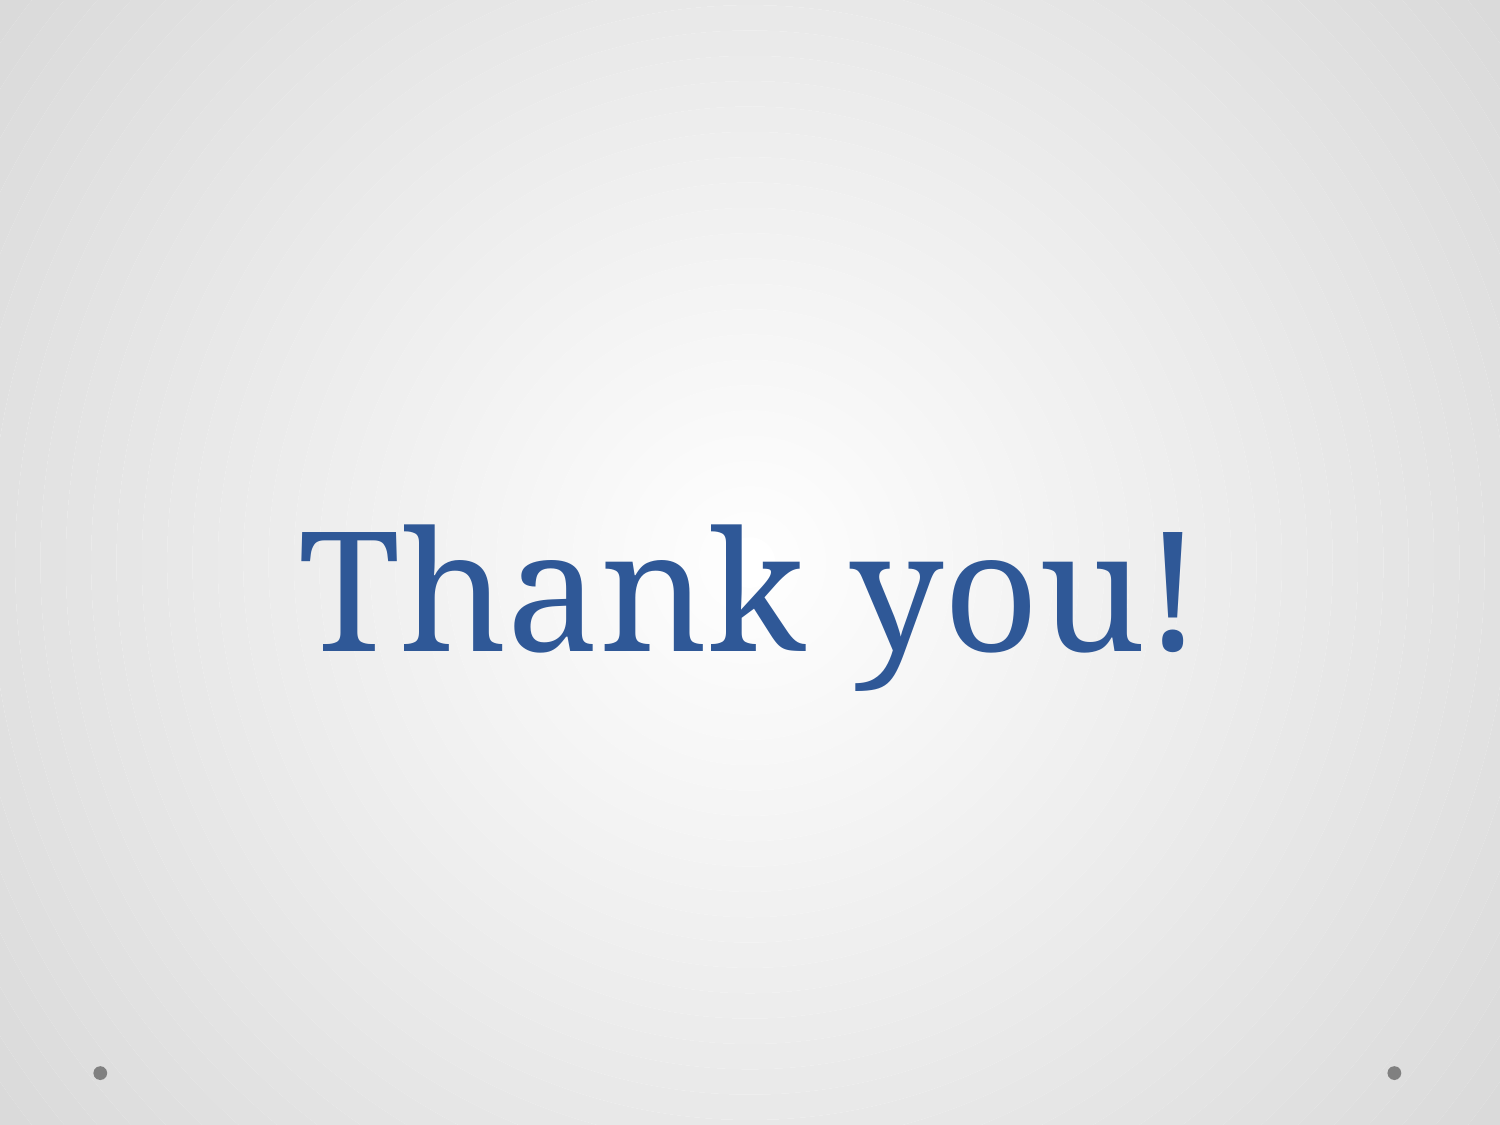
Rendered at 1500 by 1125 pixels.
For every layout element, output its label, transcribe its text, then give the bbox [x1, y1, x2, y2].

title Thank you! [112, 99, 1388, 693]
